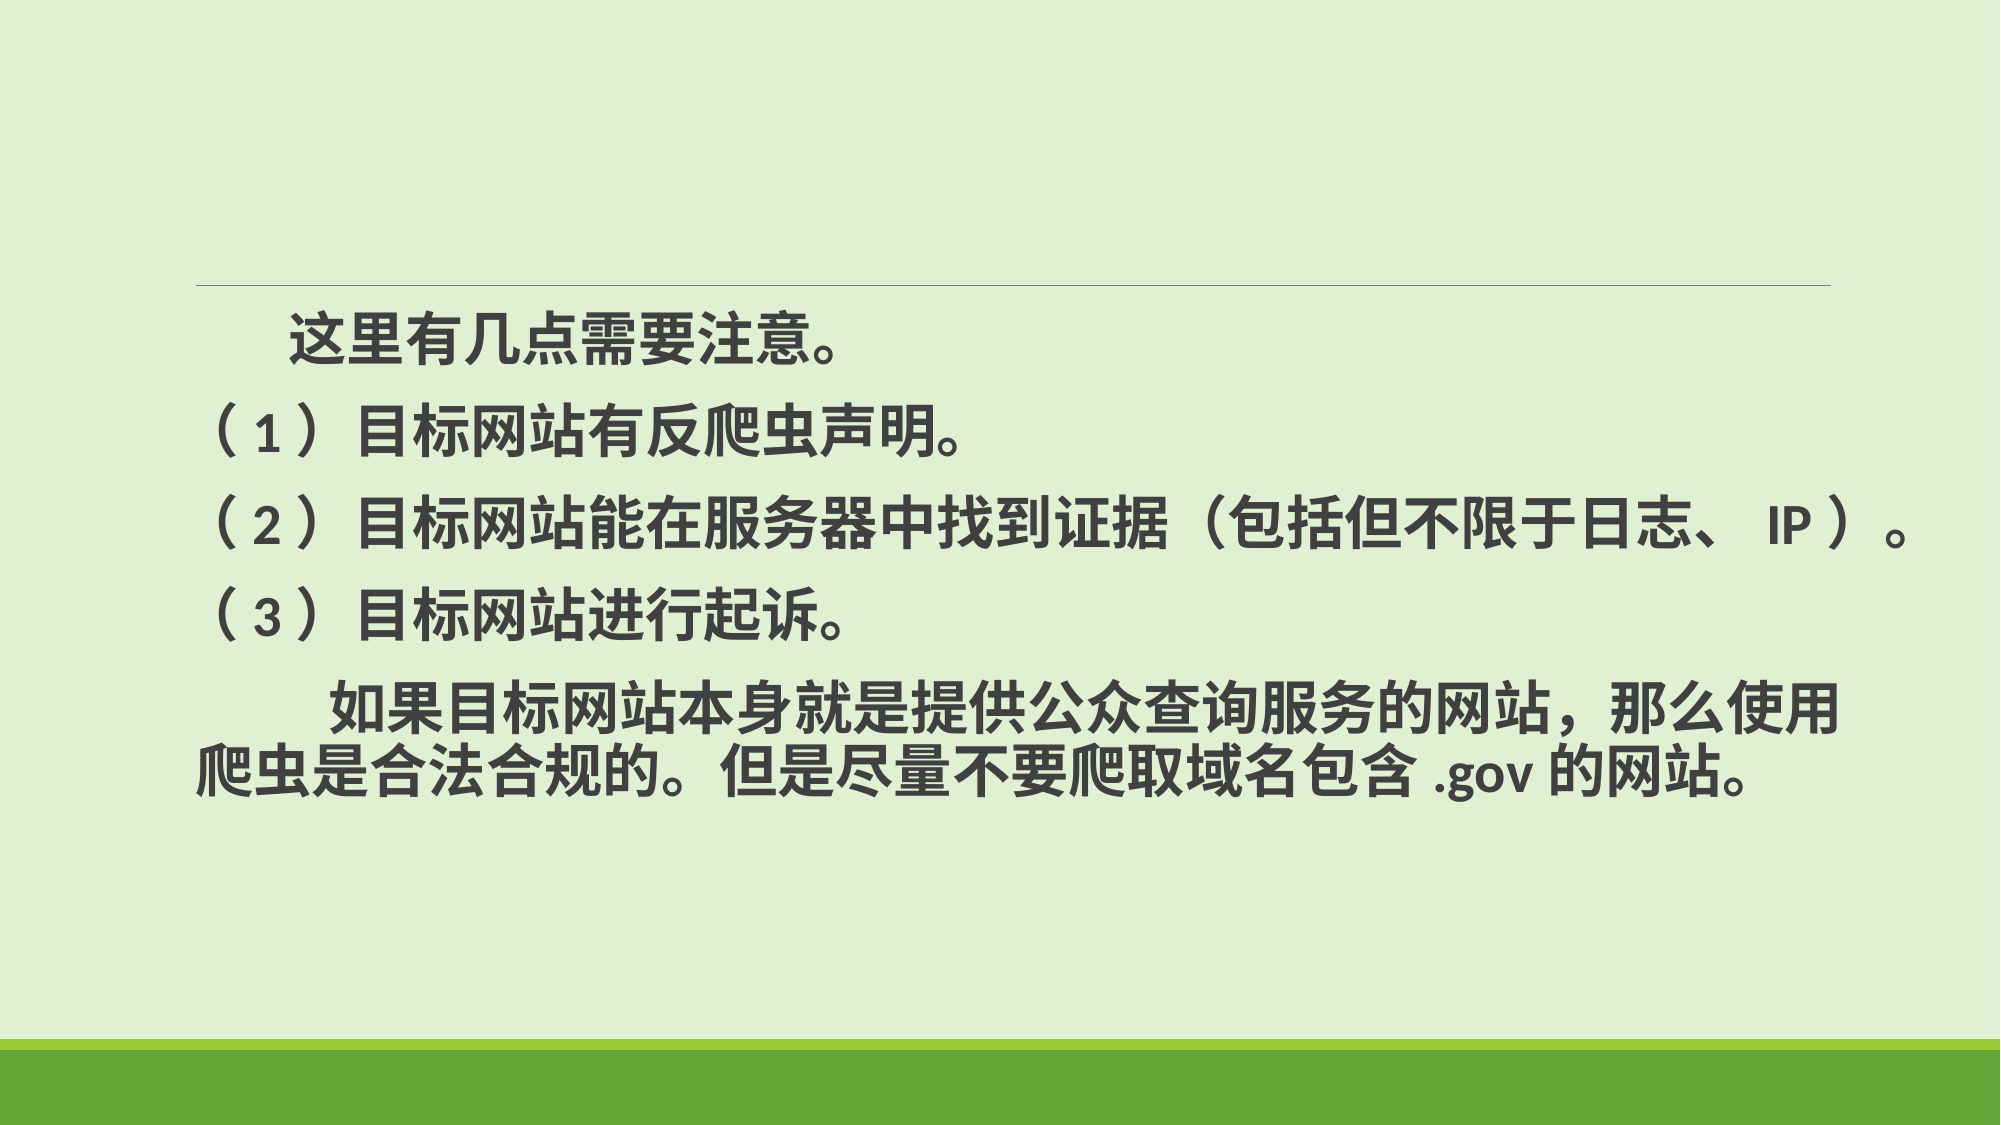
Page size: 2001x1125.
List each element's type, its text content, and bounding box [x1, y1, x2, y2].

list 这里有几点需要注意。 （1）目标网站有反爬虫声明。 （2）目标网站能在服务器中找到证据（包括但不限于日志、IP）。 （3）目标网站进行起诉。 如果目标网站本身就是提供公众查询服务的网站，那么使用爬虫是合法合规的。但是尽量不要爬取域名包含.gov的网站。 [180, 302, 1897, 963]
